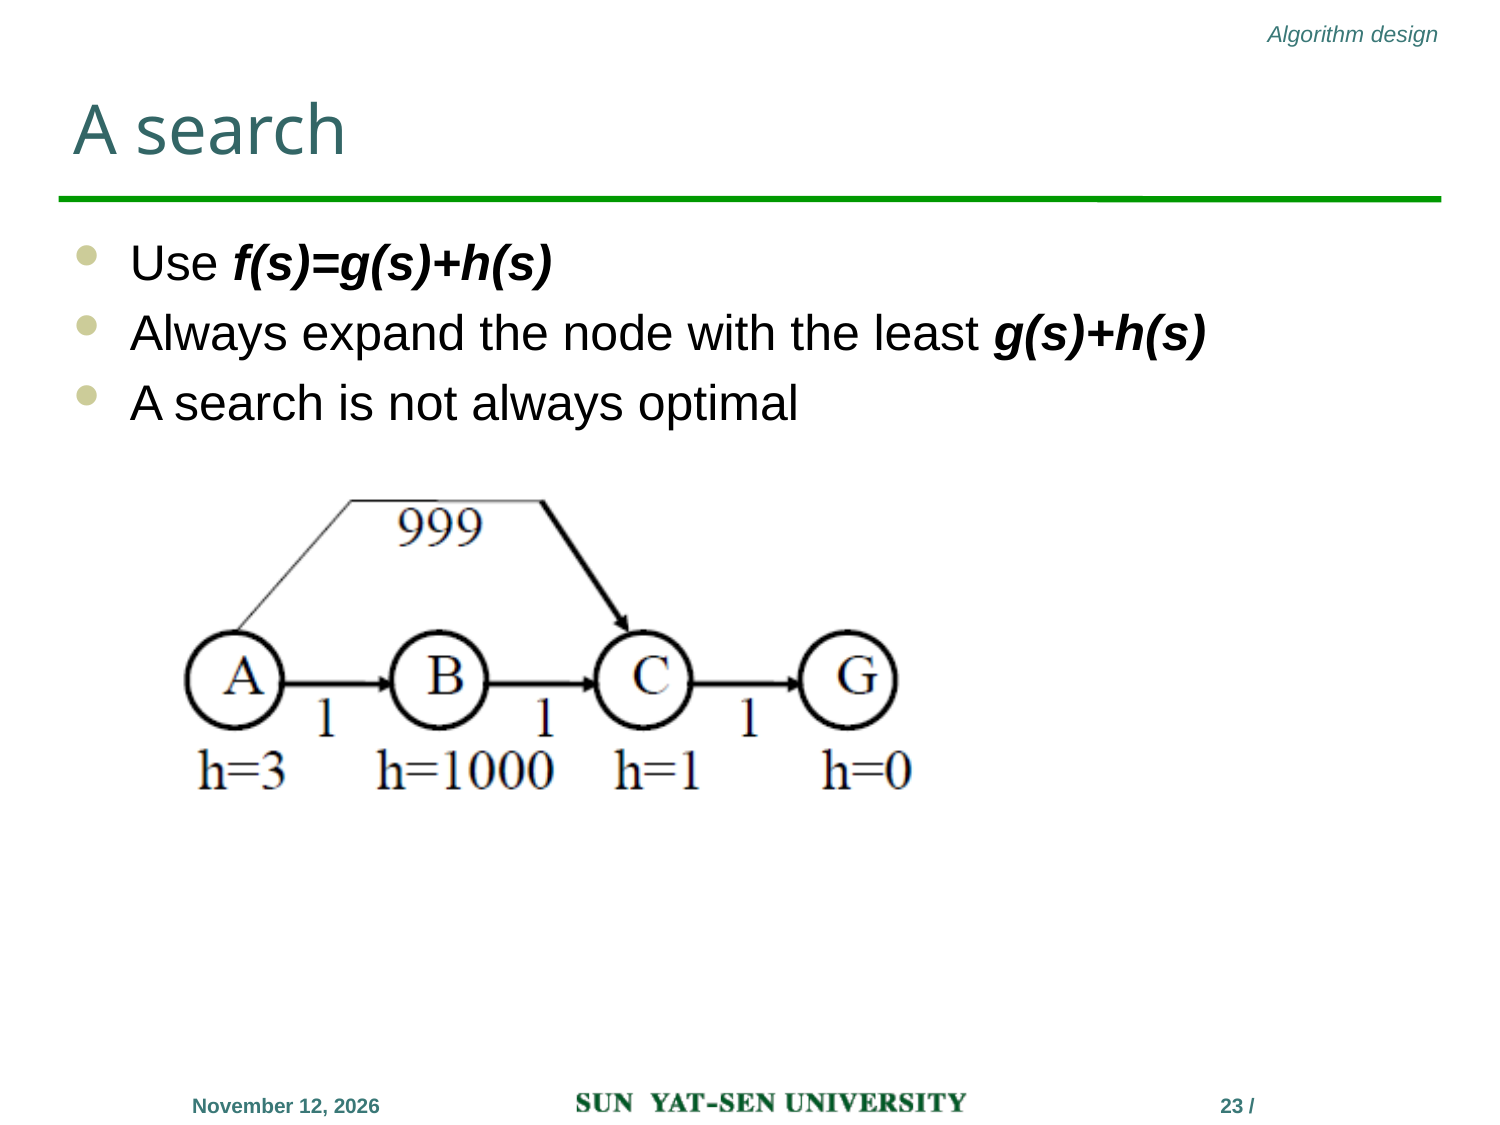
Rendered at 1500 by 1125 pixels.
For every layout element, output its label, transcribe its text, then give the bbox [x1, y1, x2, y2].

picture [566, 1079, 973, 1125]
list Use f(s)=g(s)+h(s) Always expand the node with the least g(s)+h(s) A search is not always optimal [58, 222, 1442, 1079]
title A search [58, 34, 1442, 176]
picture [163, 480, 927, 809]
